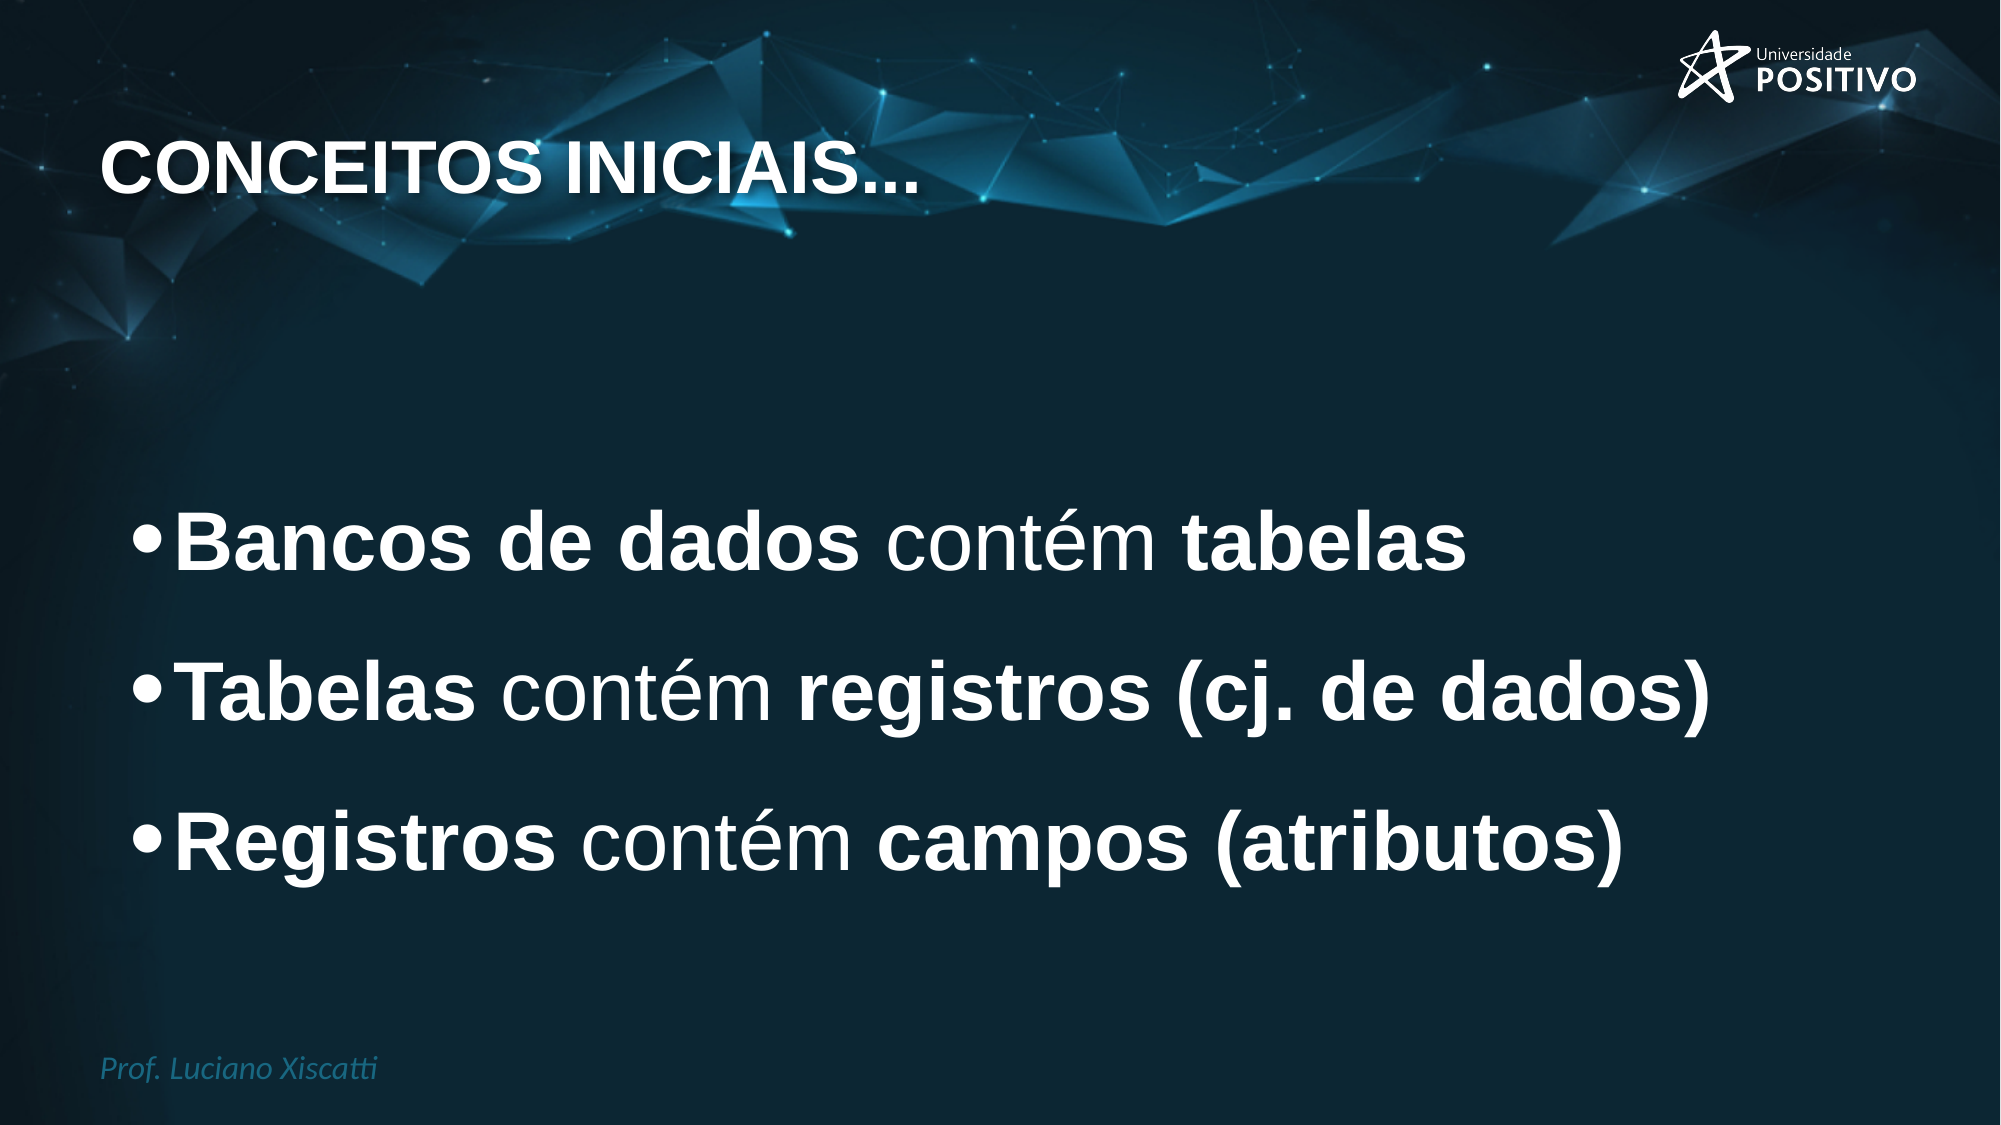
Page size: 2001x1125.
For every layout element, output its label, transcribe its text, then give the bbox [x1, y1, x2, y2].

picture [0, 0, 2001, 1125]
title CONCEITOS INICIAIS... [84, 57, 1916, 281]
list Bancos de dados contém tabelas Tabelas contém registros (cj. de dados) Registros contém campos (atributos) [84, 301, 1916, 1024]
